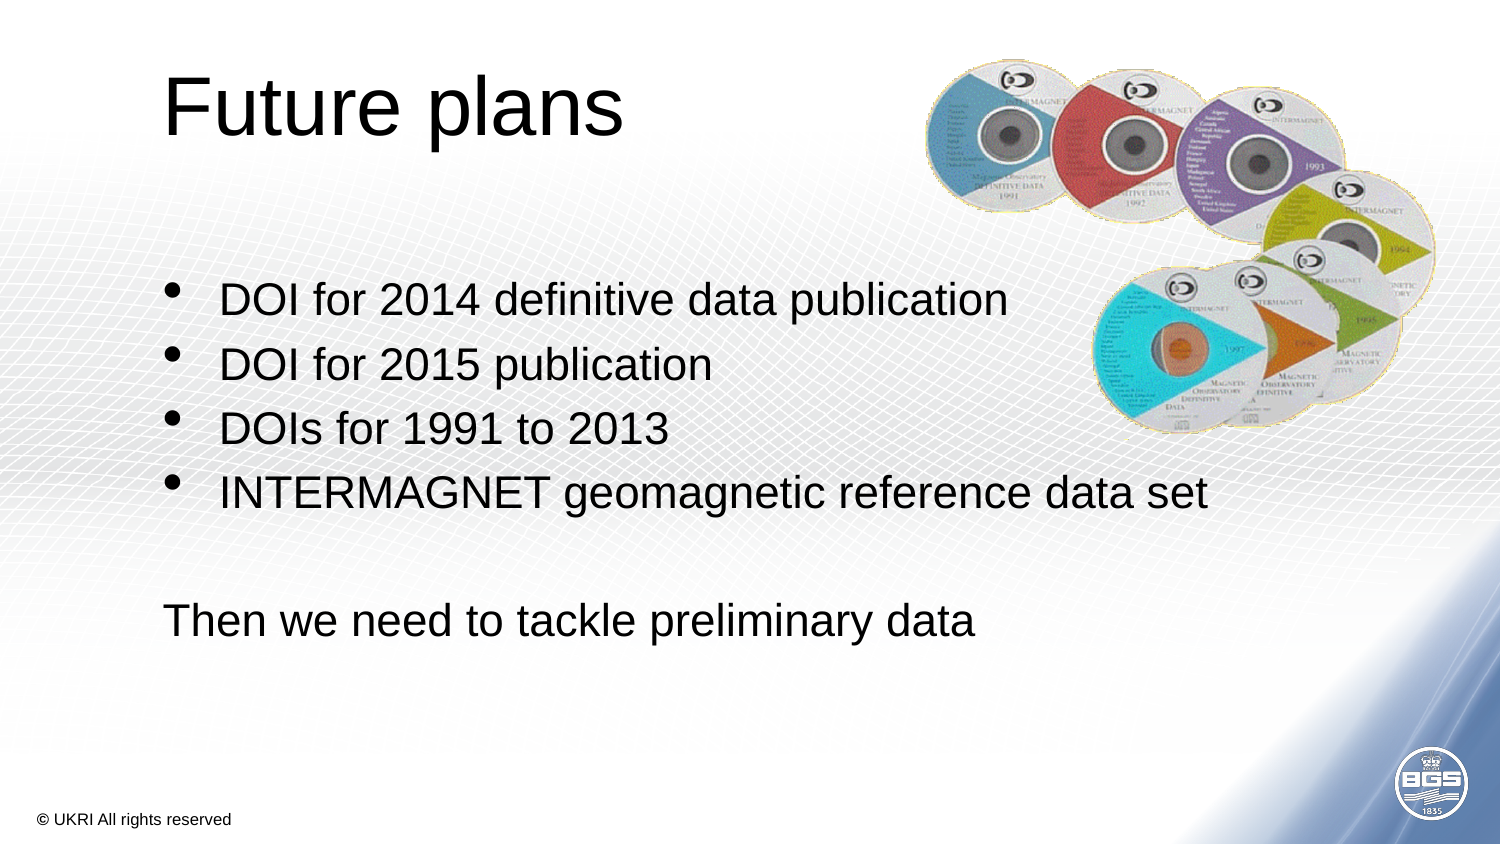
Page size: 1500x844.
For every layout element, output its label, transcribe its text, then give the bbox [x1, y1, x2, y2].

list DOI for 2014 definitive data publication DOI for 2015 publication DOIs for 1991 to 2013 INTERMAGNET geomagnetic reference data set Then we need to tackle preliminary data [147, 262, 1294, 679]
title Future plans [147, 32, 1329, 173]
picture [0, 0, 1500, 844]
